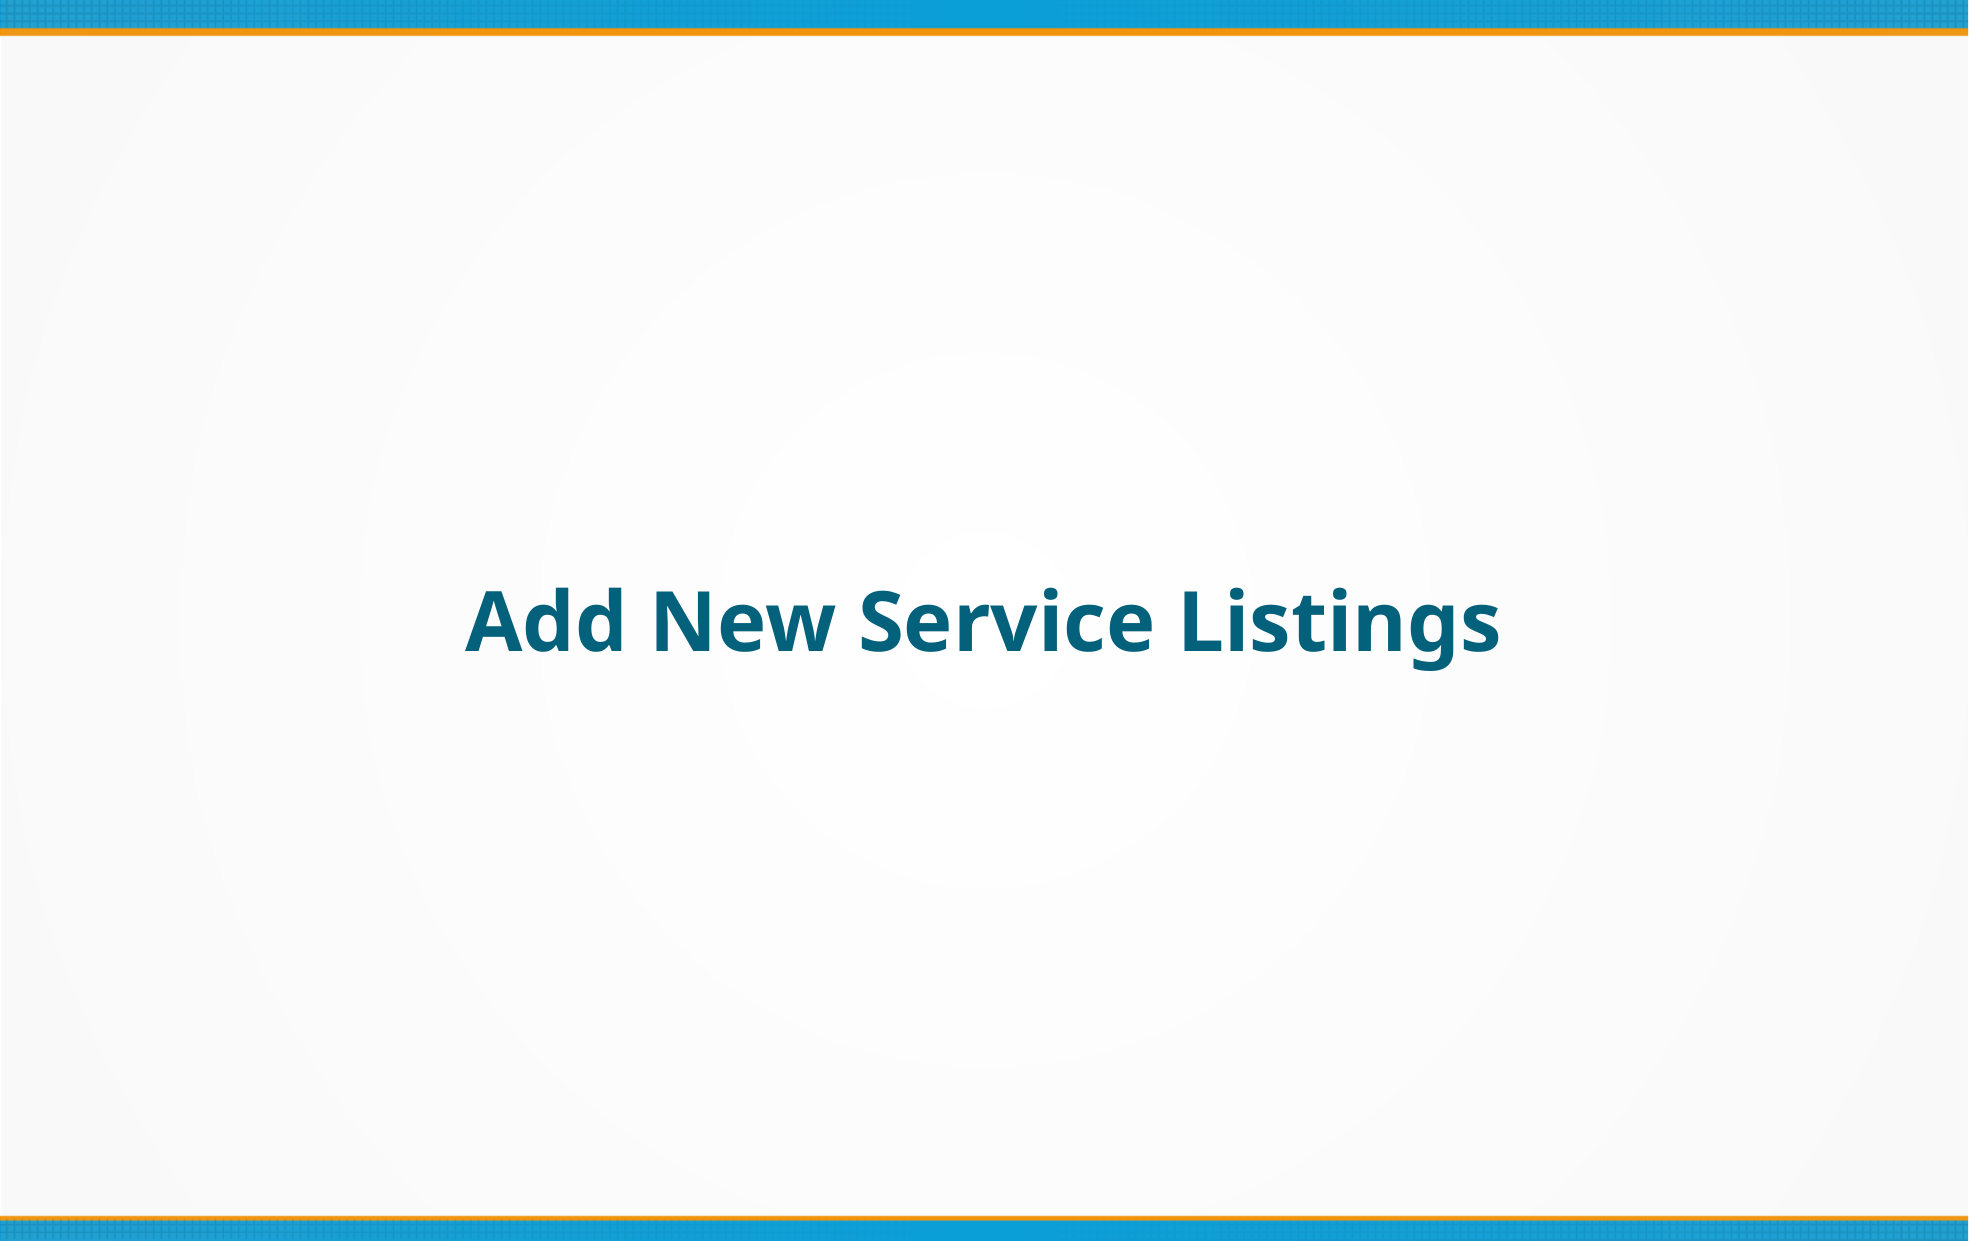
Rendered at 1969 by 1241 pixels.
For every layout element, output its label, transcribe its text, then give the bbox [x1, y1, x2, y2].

text_box Add New Service Listings [98, 138, 1870, 1098]
picture [0, 0, 1969, 1241]
